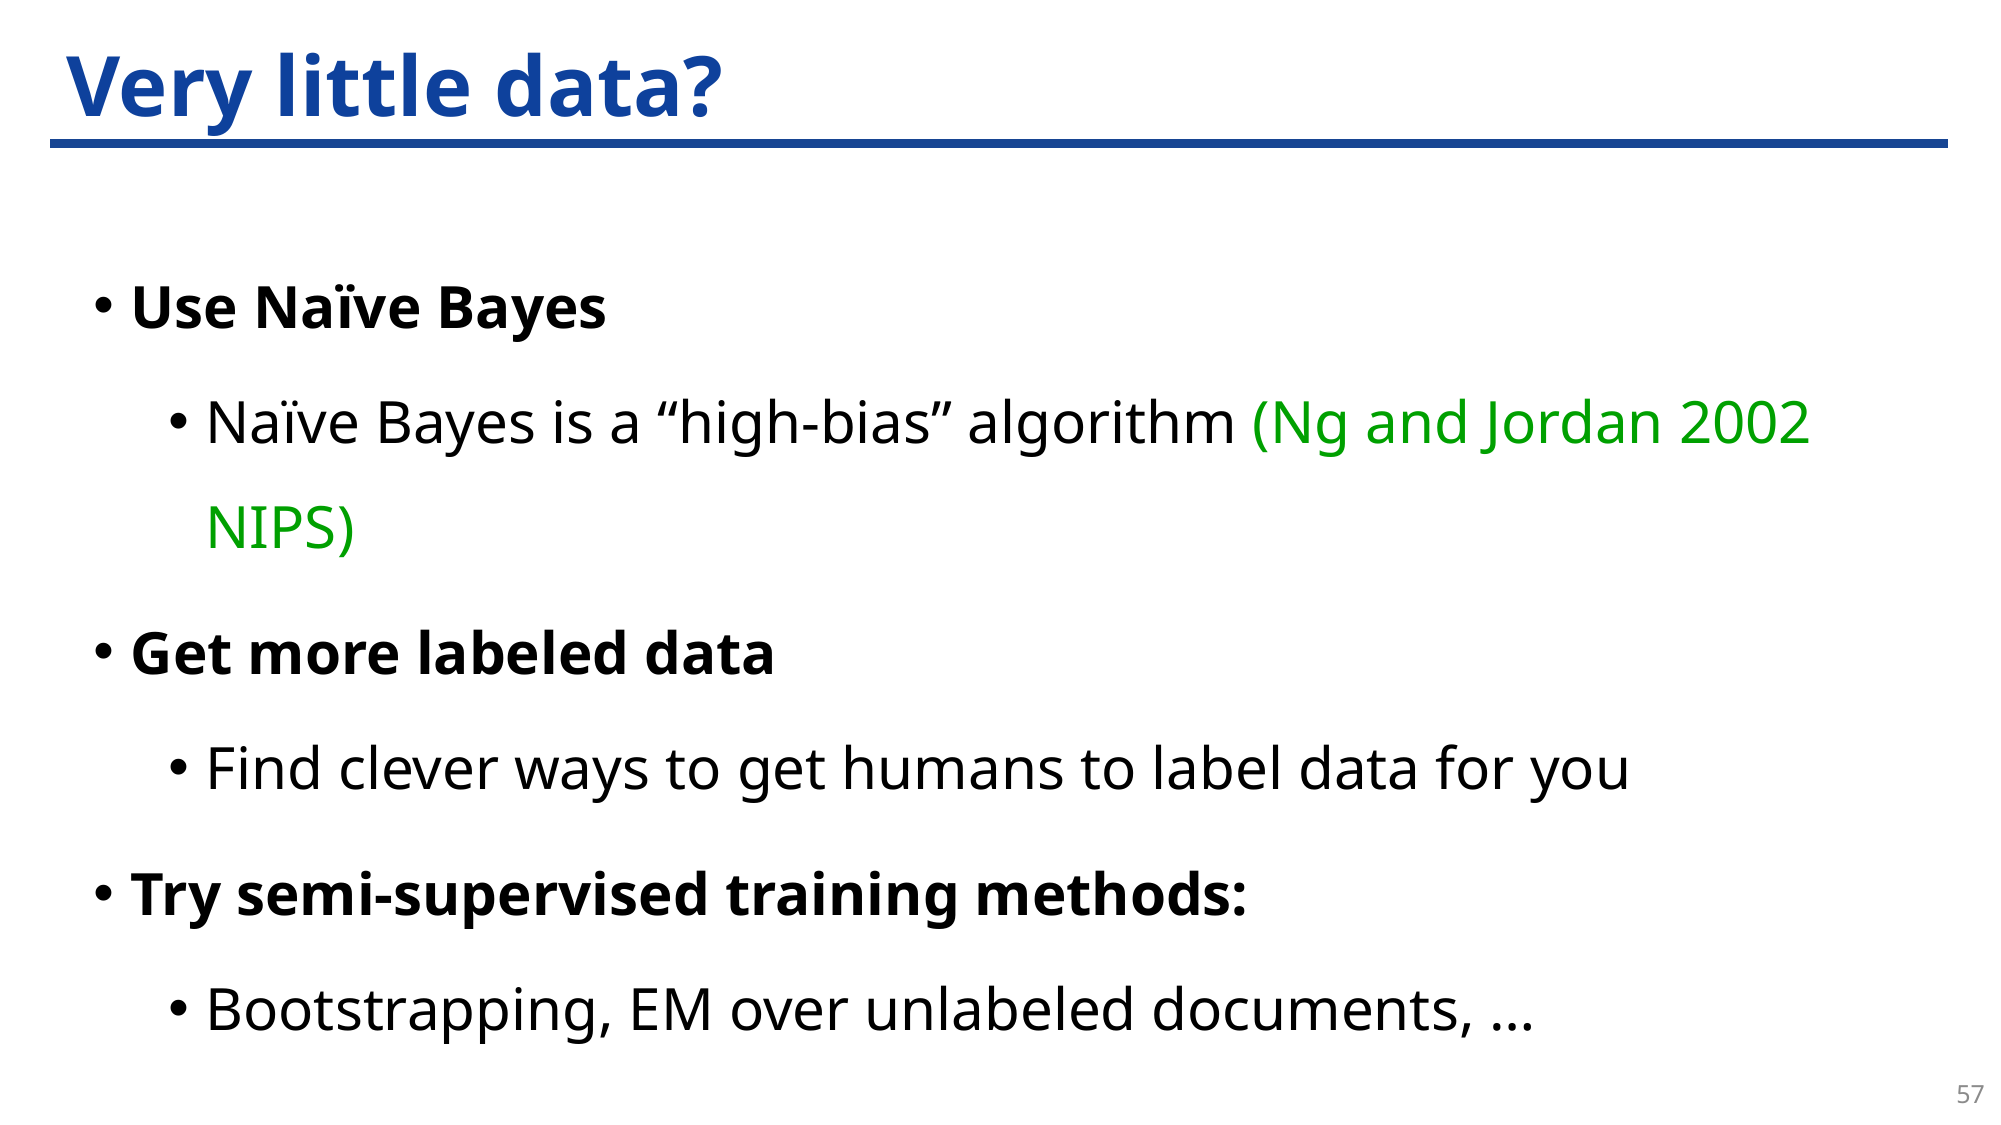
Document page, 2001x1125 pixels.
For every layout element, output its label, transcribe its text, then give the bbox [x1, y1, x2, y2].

slide_number 57 [1899, 1065, 2000, 1125]
title Very little data? [51, 39, 1947, 140]
text_box Use Naïve Bayes Naïve Bayes is a “high-bias” algorithm (Ng and Jordan 2002 NIPS) Get more labeled data Find clever ways to get humans to label data for you Try semi-supervised training methods: Bootstrapping, EM over unlabeled documents, … [78, 227, 1974, 1066]
